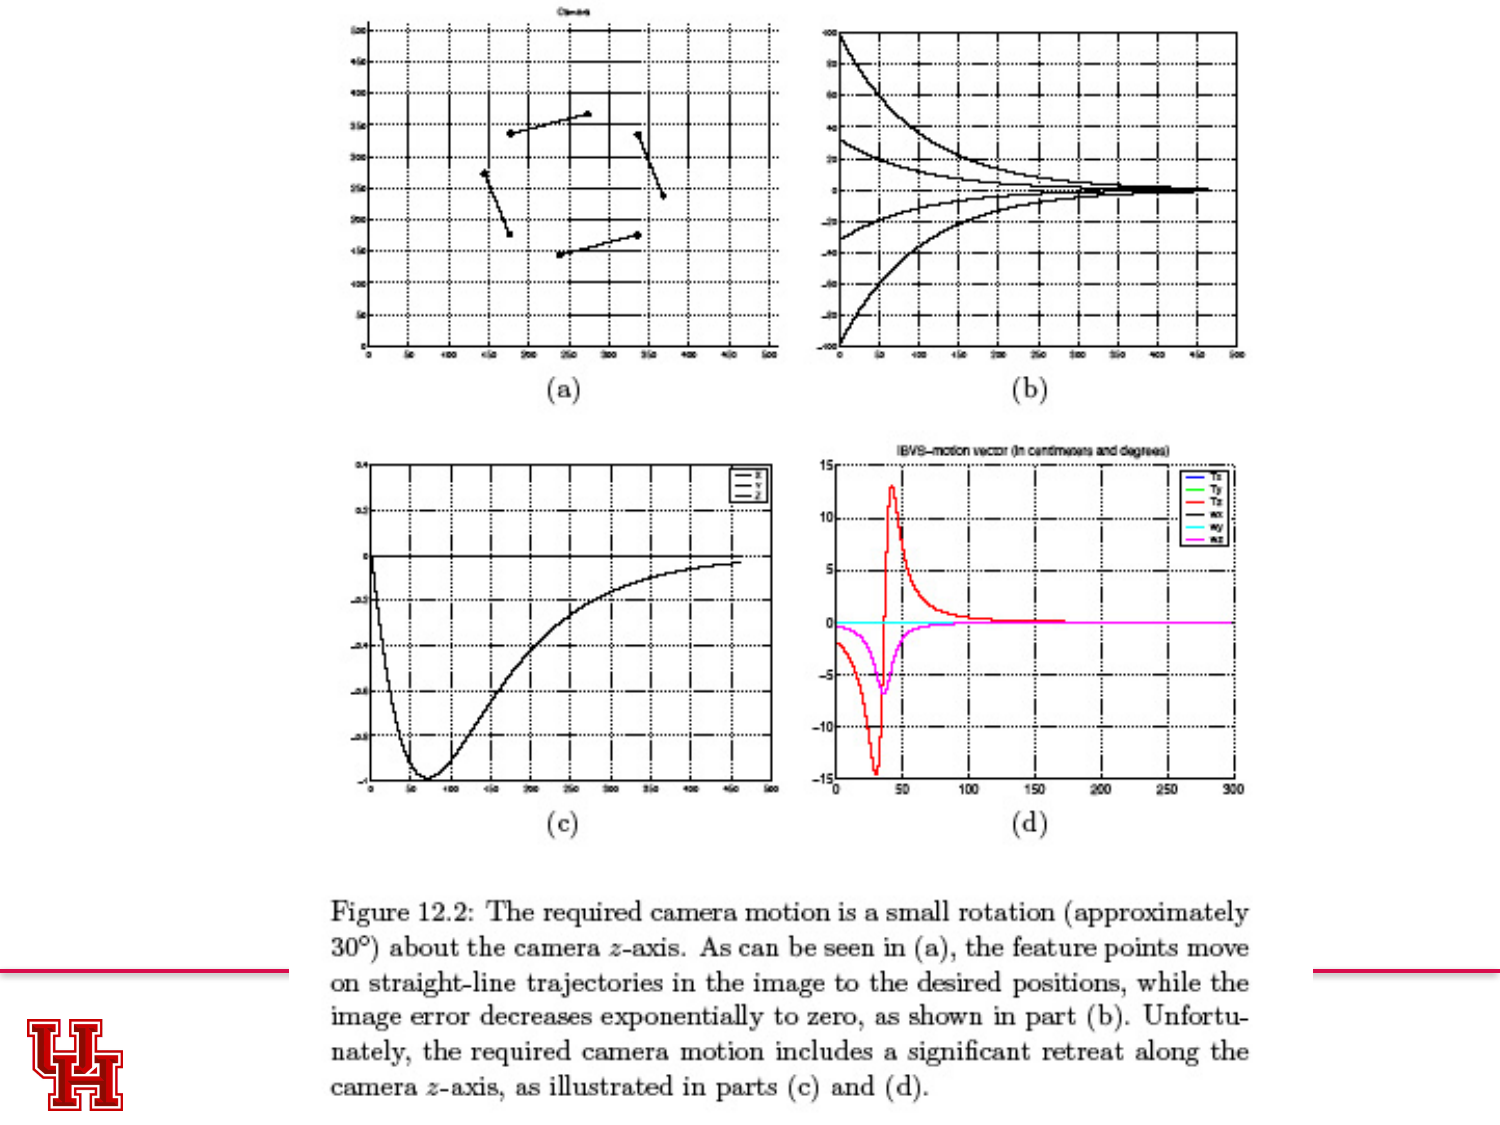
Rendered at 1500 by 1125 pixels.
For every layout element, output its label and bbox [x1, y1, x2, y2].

picture [27, 1019, 123, 1111]
picture [289, 0, 1313, 1125]
